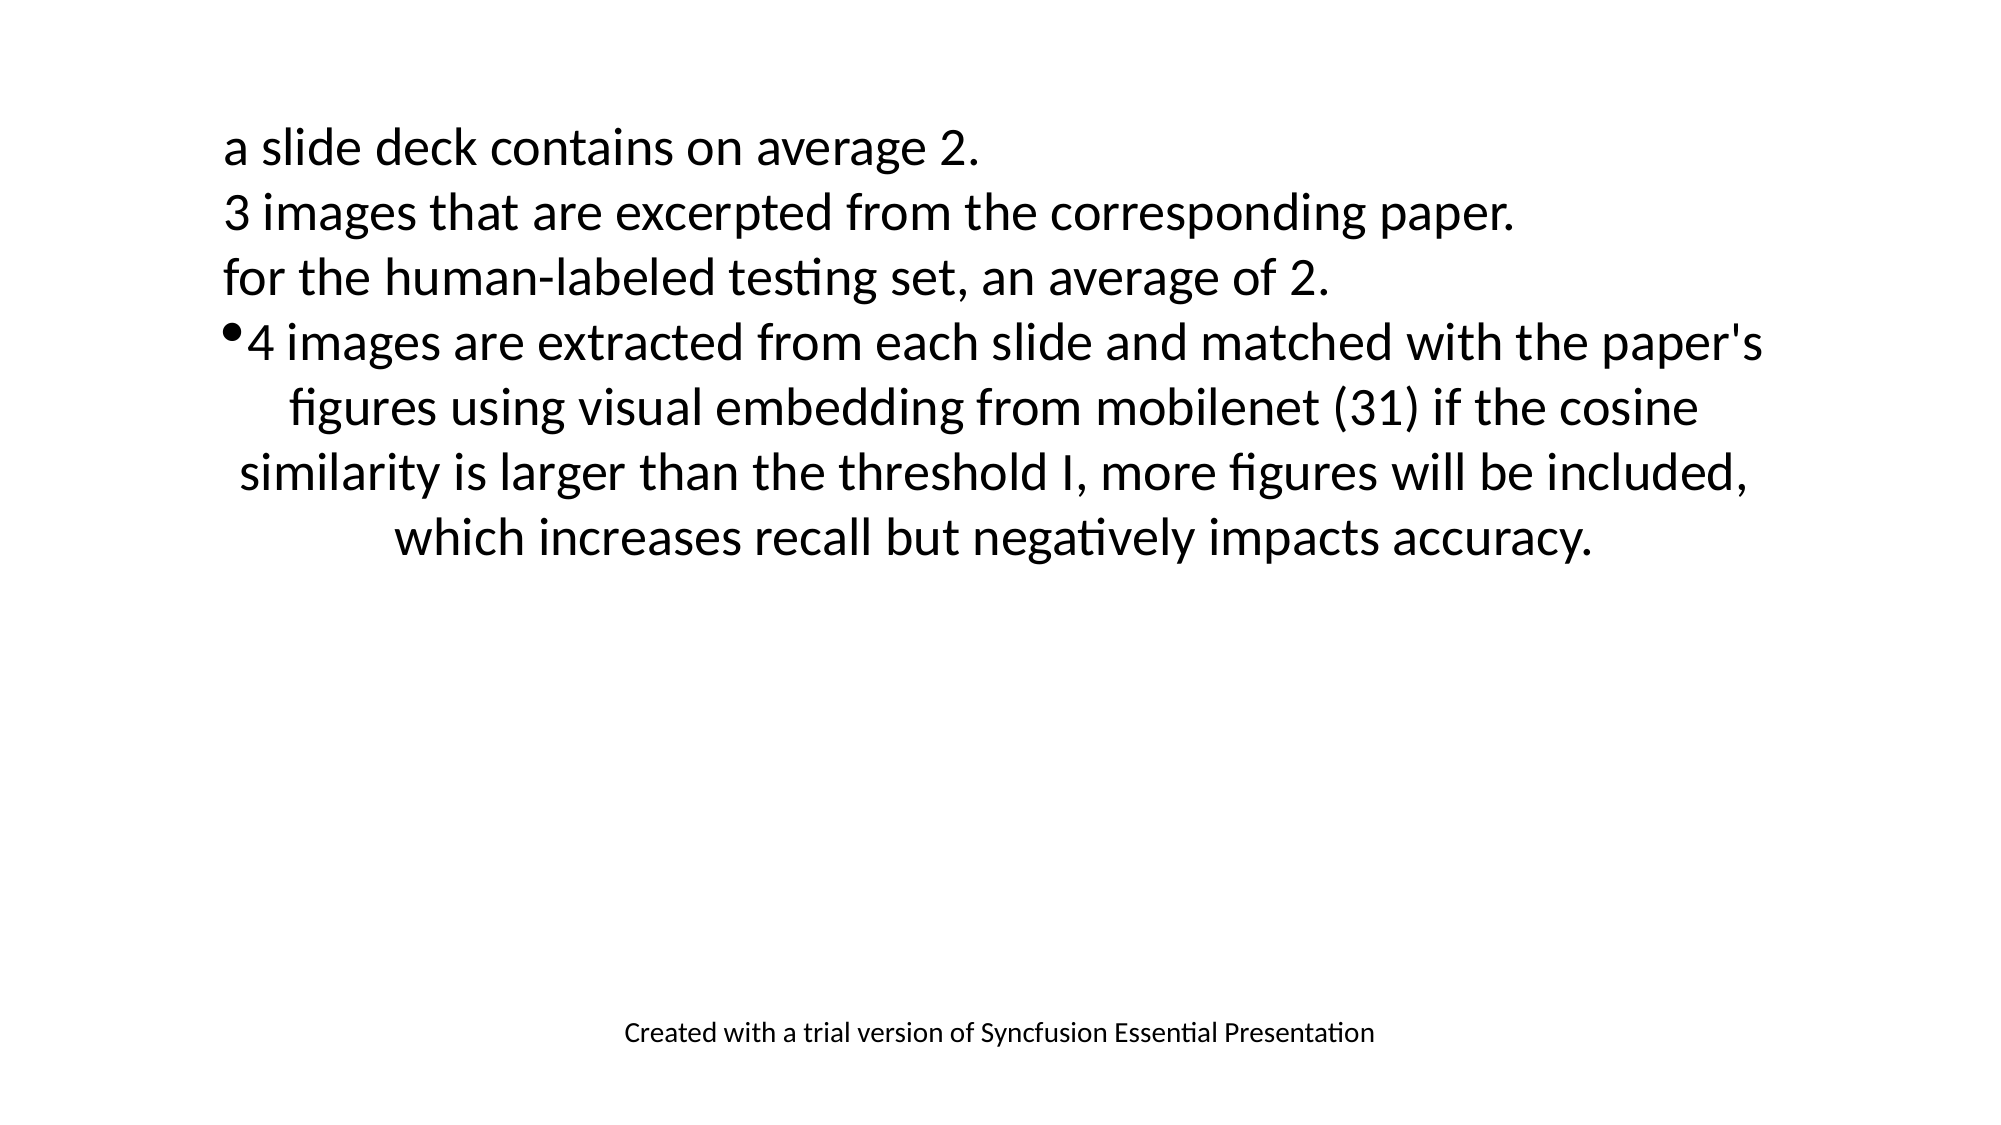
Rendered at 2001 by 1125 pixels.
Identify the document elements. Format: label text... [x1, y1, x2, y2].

text_box Created with a trial version of Syncfusion Essential Presentation [552, 1006, 1448, 1056]
text_box a slide deck contains on average 2. 3 images that are excerpted from the corresponding paper. for the human-labeled testing set, an average of 2. 4 images are extracted from each slide and matched with the paper's figures using visual embedding from mobilenet (31) if the cosine similarity is larger than the threshold I, more figures will be included, which increases recall but negatively impacts accuracy. [208, 104, 1784, 574]
